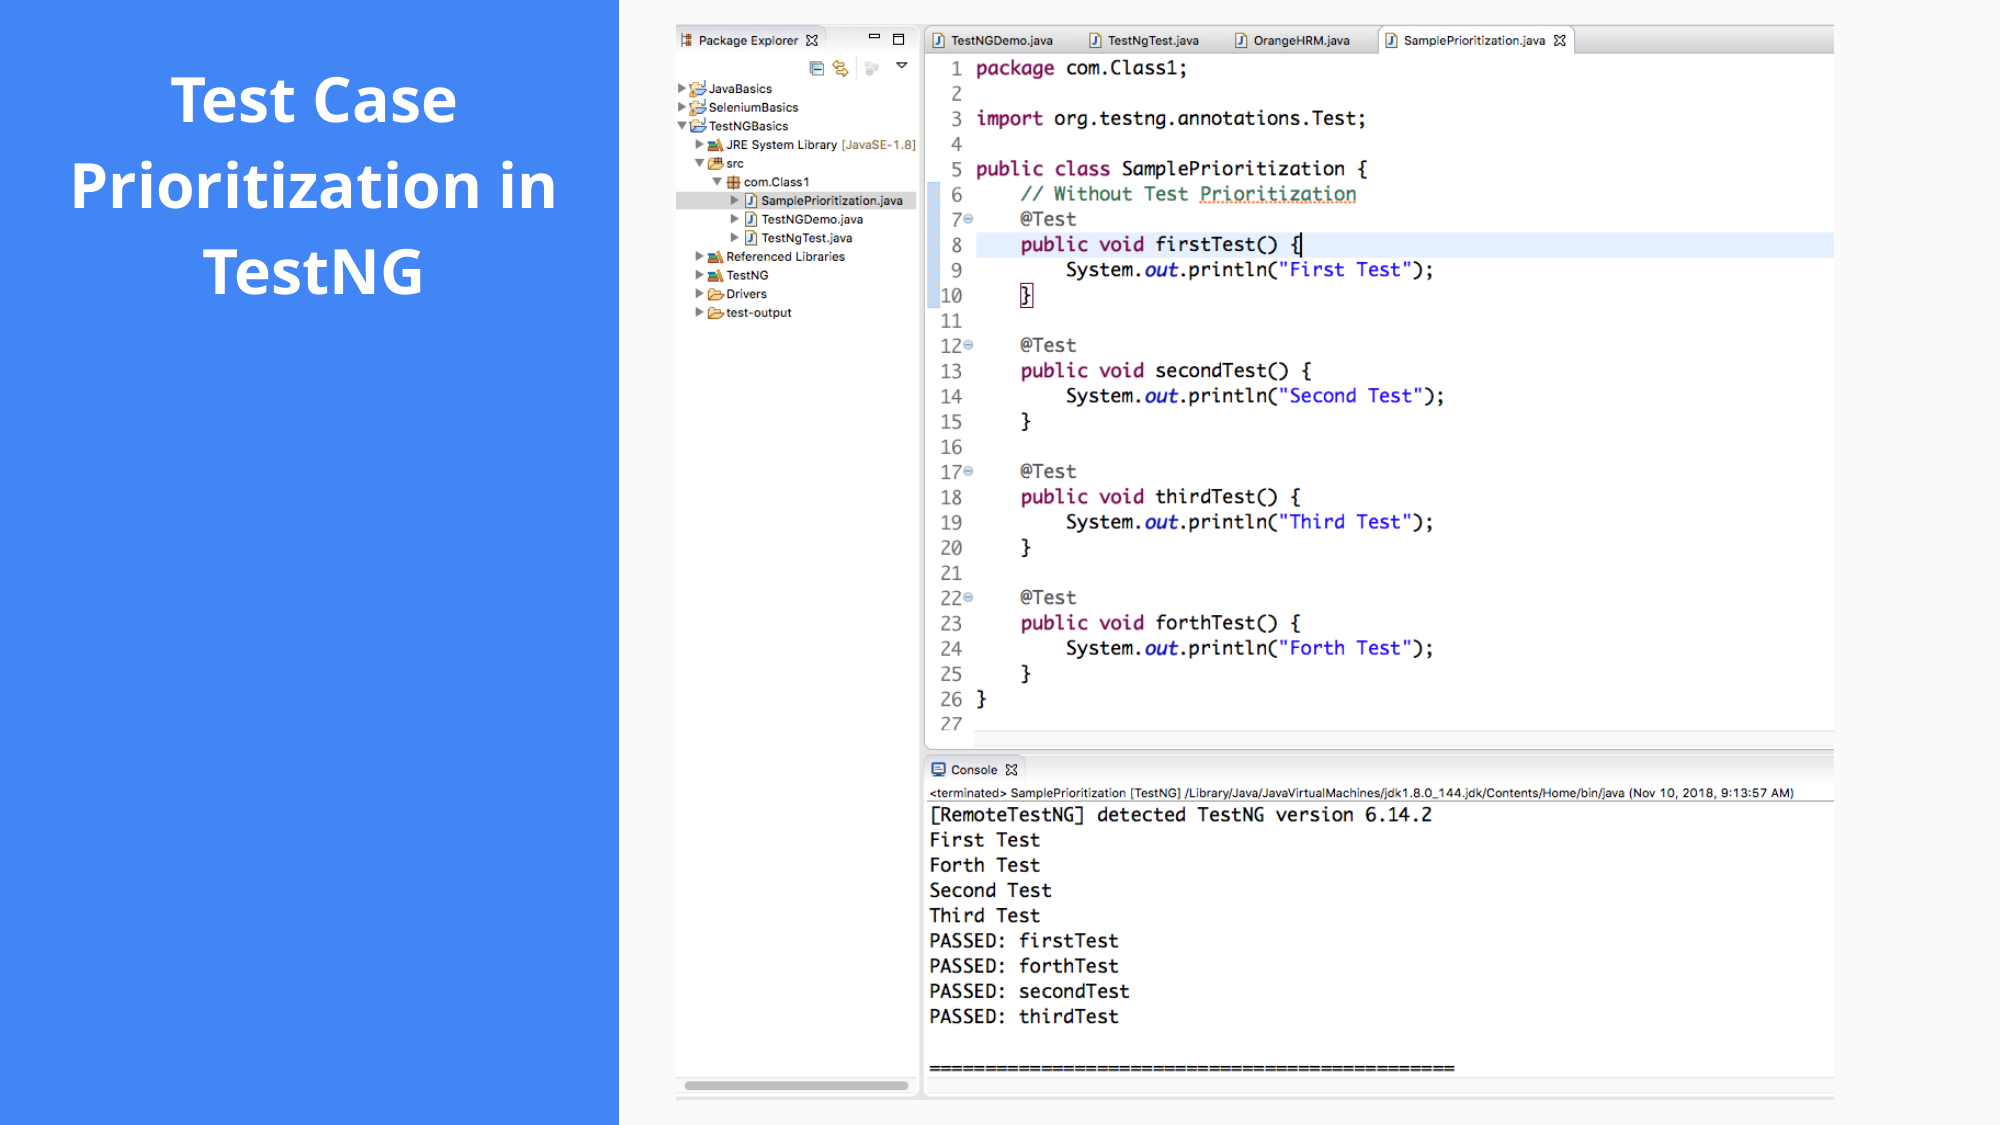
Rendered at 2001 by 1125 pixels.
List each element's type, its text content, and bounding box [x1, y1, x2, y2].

picture [676, 24, 1834, 1101]
title Test Case Prioritization in TestNG [24, 24, 605, 323]
